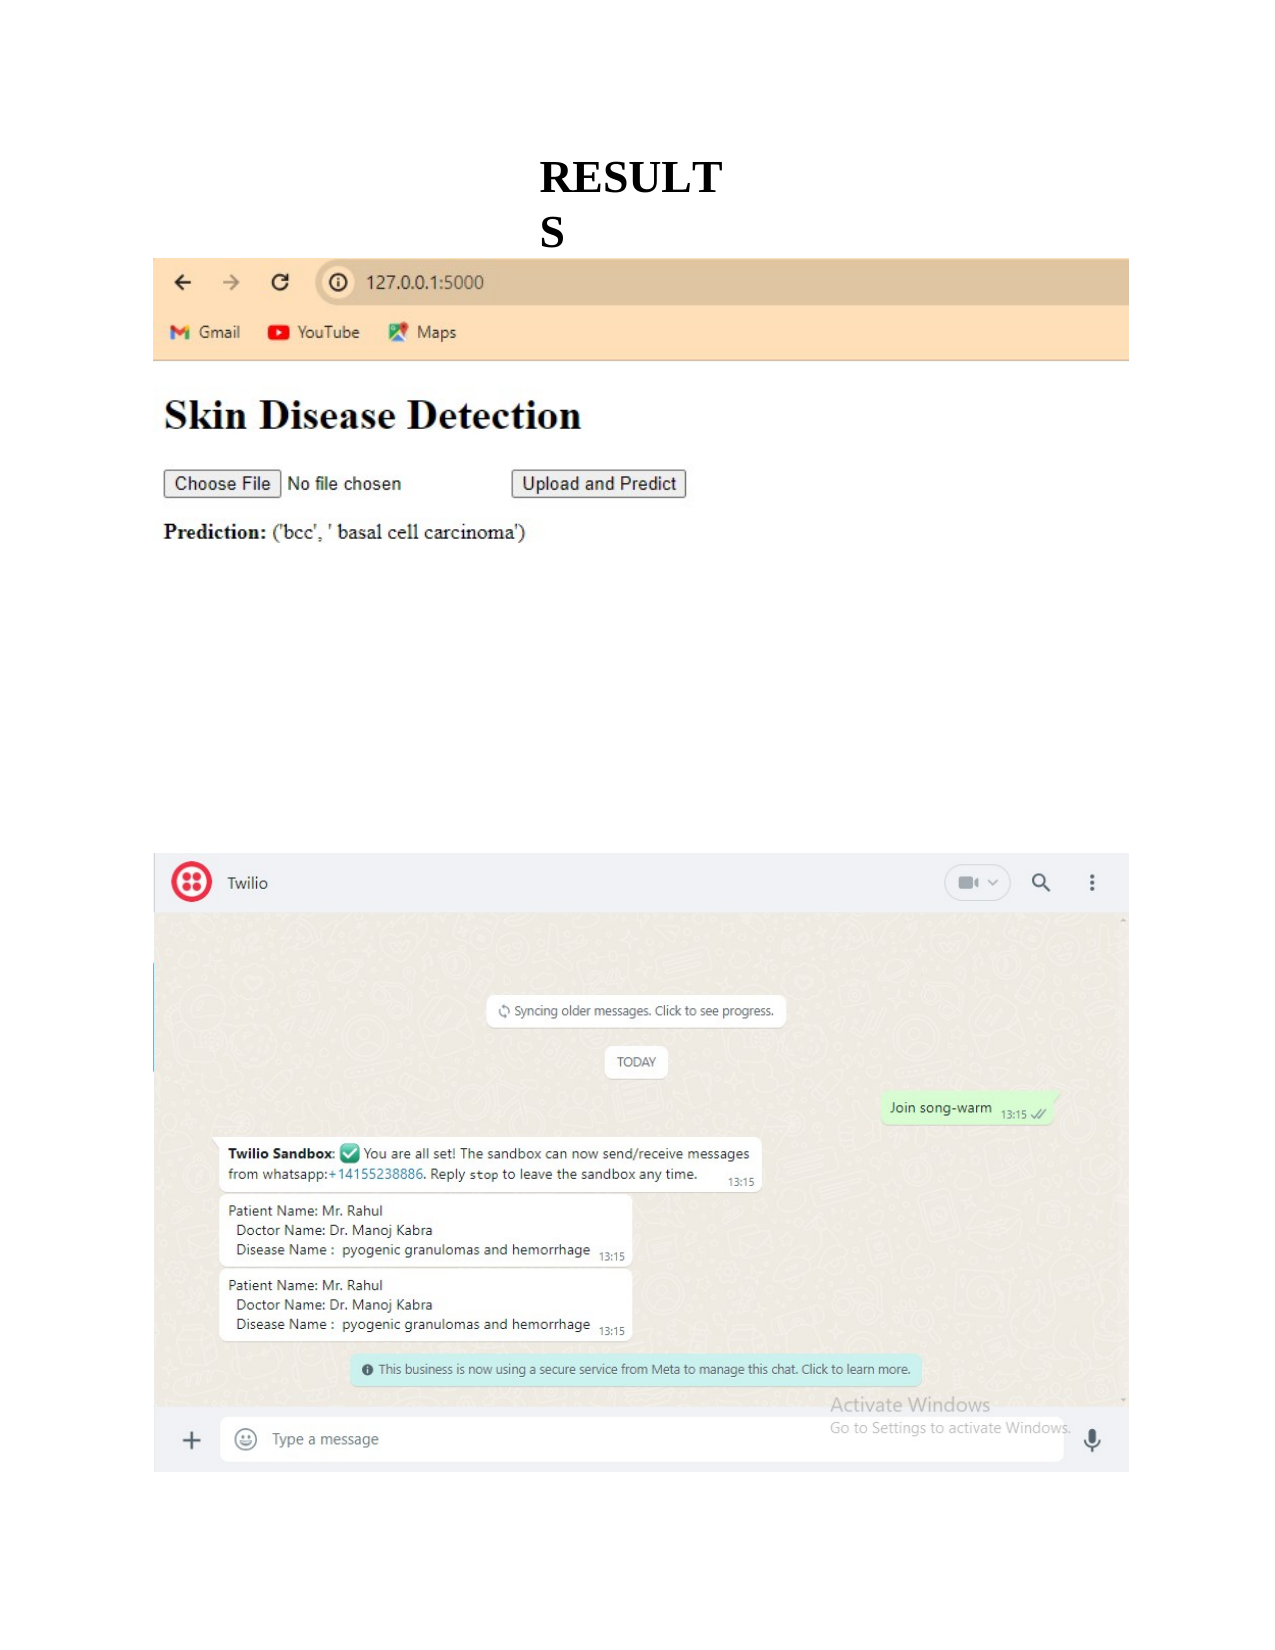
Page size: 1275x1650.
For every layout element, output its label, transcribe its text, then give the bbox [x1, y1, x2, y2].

picture [152, 853, 1129, 1472]
text_box RESULTS [537, 144, 747, 256]
picture [152, 258, 1129, 543]
